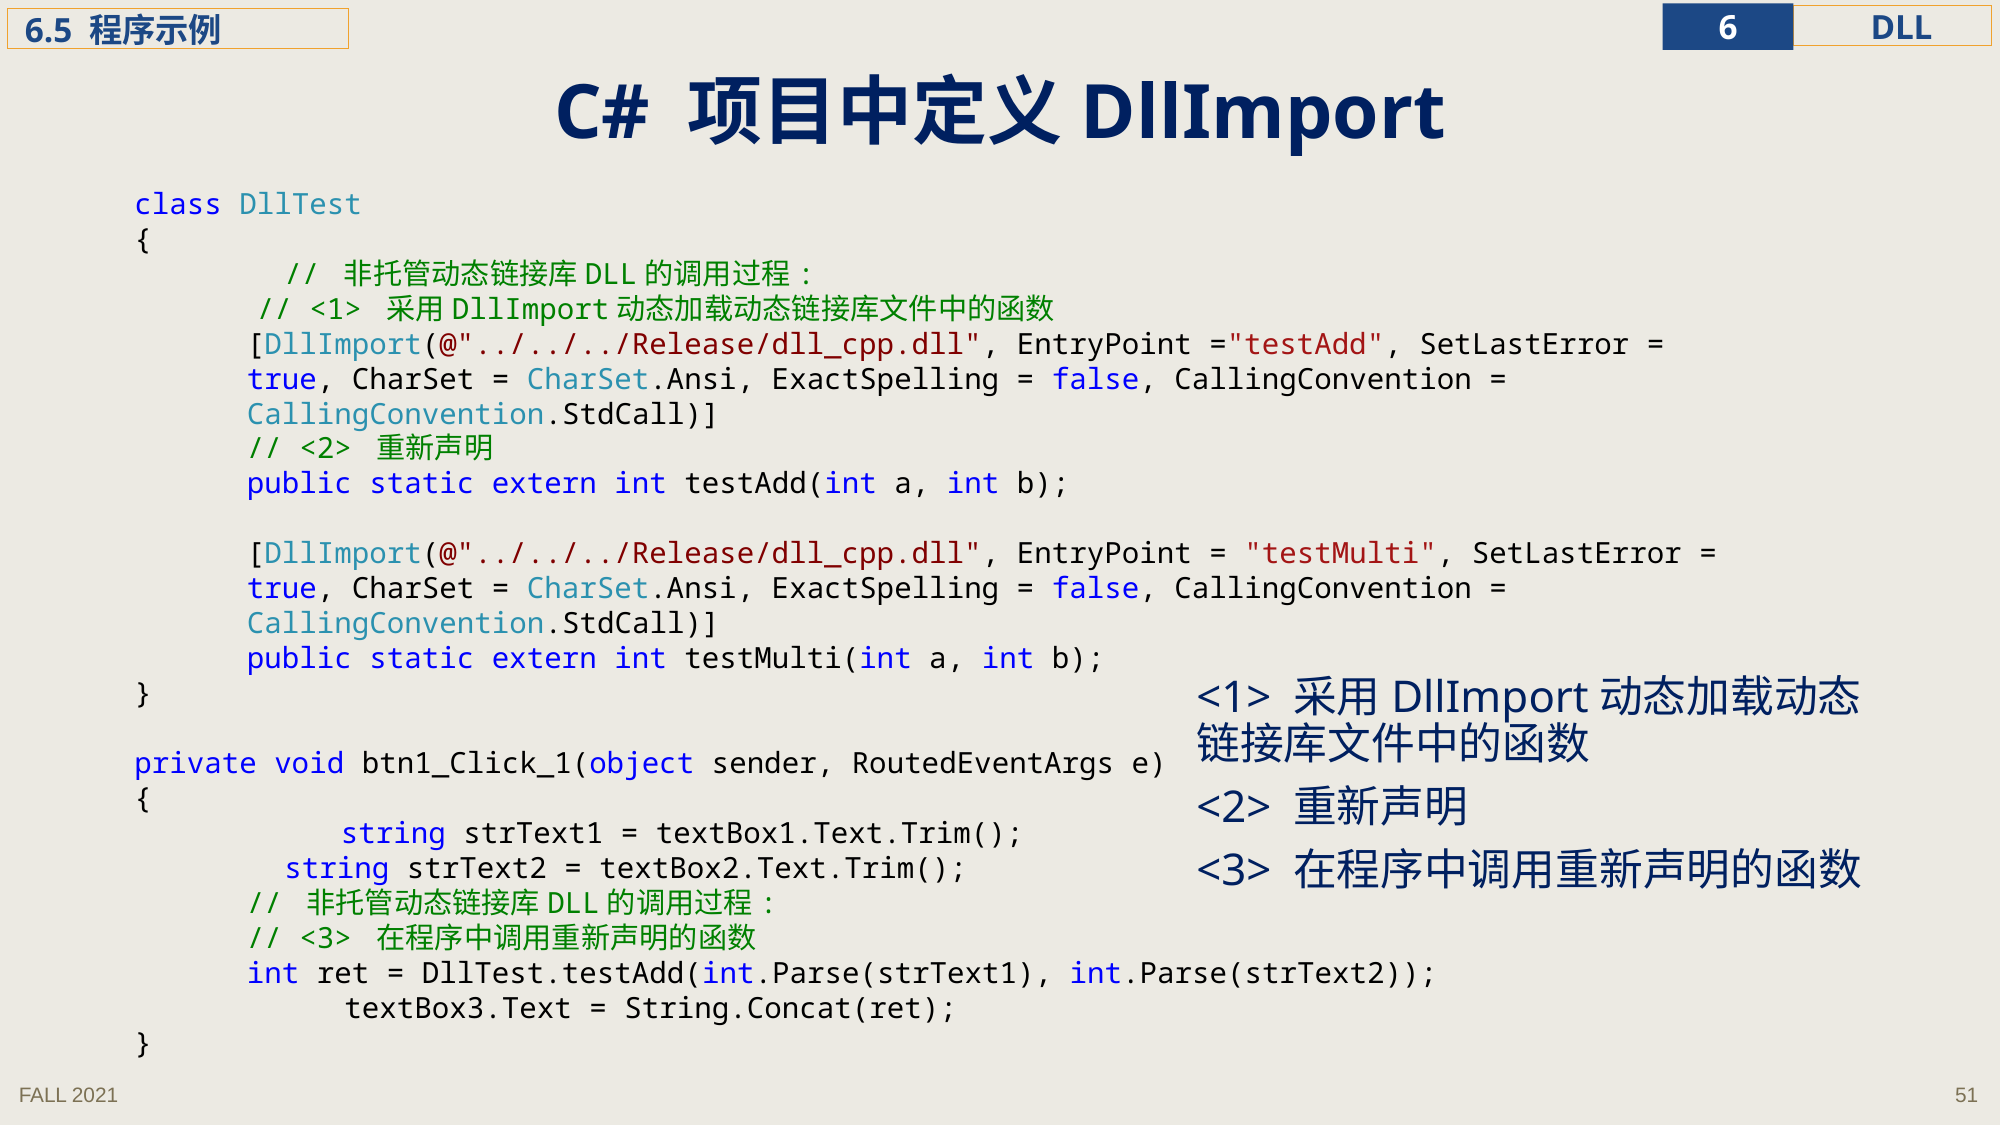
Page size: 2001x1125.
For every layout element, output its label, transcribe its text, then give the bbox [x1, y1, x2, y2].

text_box class DllTest { // 非托管动态链接库DLL的调用过程: // <1> 采用DllImport动态加载动态链接库文件中的函数 [DllImport(@"../../../Release/dll_cpp.dll", EntryPoint ="testAdd", SetLastError = true, CharSet = CharSet.Ansi, ExactSpelling = false, CallingConvention = CallingConvention.StdCall)] // <2> 重新声明 public static extern int testAdd(int a, int b); [DllImport(@"../../../Release/dll_cpp.dll", EntryPoint = "testMulti", SetLastError = true, CharSet = CharSet.Ansi, ExactSpelling = false, CallingConvention = CallingConvention.StdCall)] public static extern int testMulti(int a, int b); } private void btn1_Click_1(object sender, RoutedEventArgs e) { string strText1 = textBox1.Text.Trim(); string strText2 = textBox2.Text.Trim(); // 非托管动态链接库DLL的调用过程: // <3> 在程序中调用重新声明的函数 int ret = DllTest.testAdd(int.Parse(strText1), int.Parse(strText2)); textBox3.Text = String.Concat(ret); } [119, 177, 1735, 1102]
title C# 项目中定义DllImport [137, 59, 1863, 169]
list <1> 采用DllImport动态加载动态链接库文件中的函数 <2> 重新声明 <3> 在程序中调用重新声明的函数 [1184, 669, 1904, 979]
